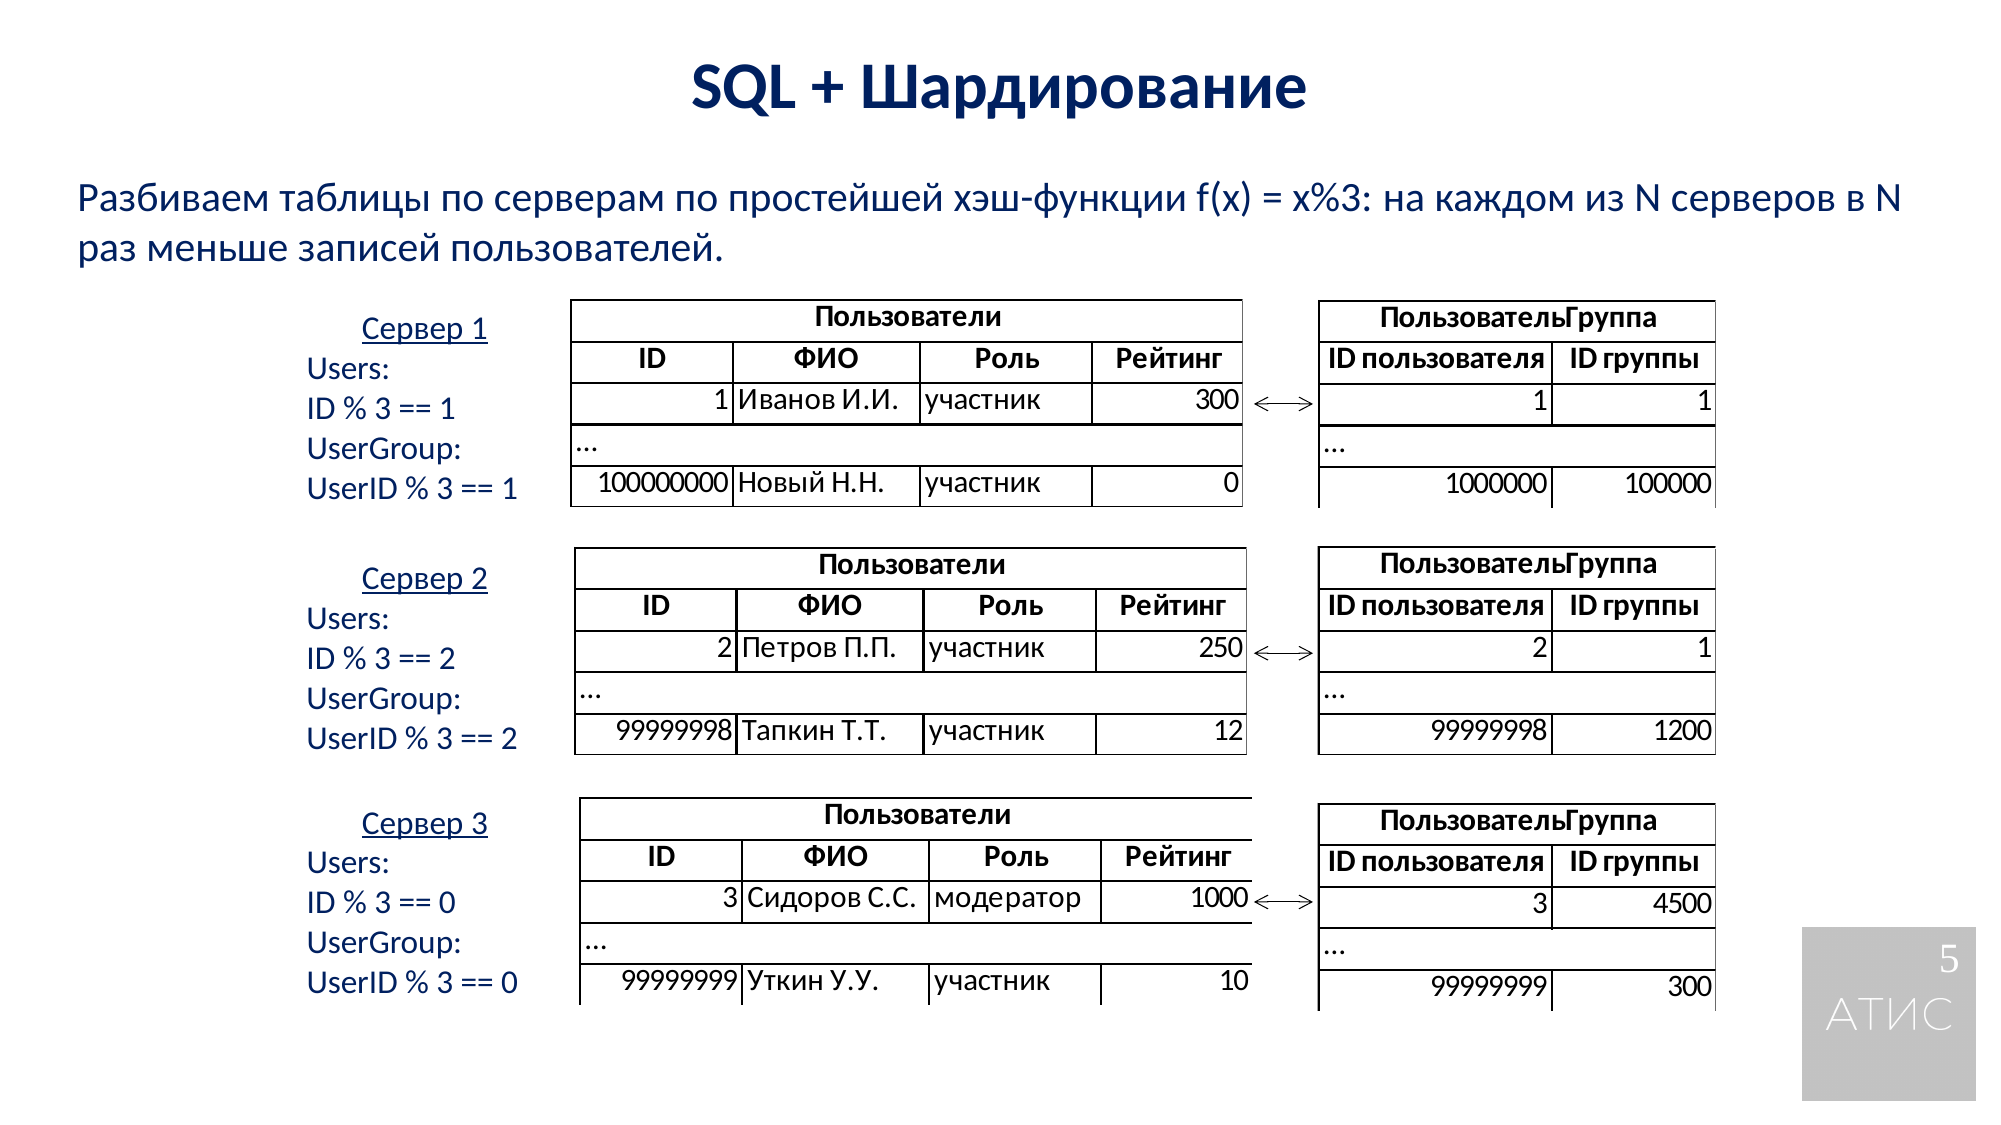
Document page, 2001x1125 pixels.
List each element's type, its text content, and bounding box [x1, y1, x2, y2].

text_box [1317, 802, 1718, 1013]
picture [1802, 927, 1976, 1101]
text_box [573, 546, 1249, 757]
title SQL + Шардирование [0, 34, 2000, 149]
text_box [1317, 299, 1718, 510]
text_box Разбиваем таблицы по серверам по простейшей хэш-функции f(x) = x%3: на каждом из N серверов в N раз меньше записей пользователей. [62, 162, 1936, 1097]
text_box Сервер 2 Users: ID % 3 == 2 UserGroup: UserID % 3 == 2 [291, 548, 558, 764]
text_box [579, 797, 1254, 1007]
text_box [569, 299, 1245, 509]
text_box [1317, 546, 1718, 757]
text_box Сервер 3 Users: ID % 3 == 0 UserGroup: UserID % 3 == 0 [291, 793, 558, 1008]
text_box Сервер 1 Users: ID % 3 == 1 UserGroup: UserID % 3 == 1 [291, 299, 558, 514]
